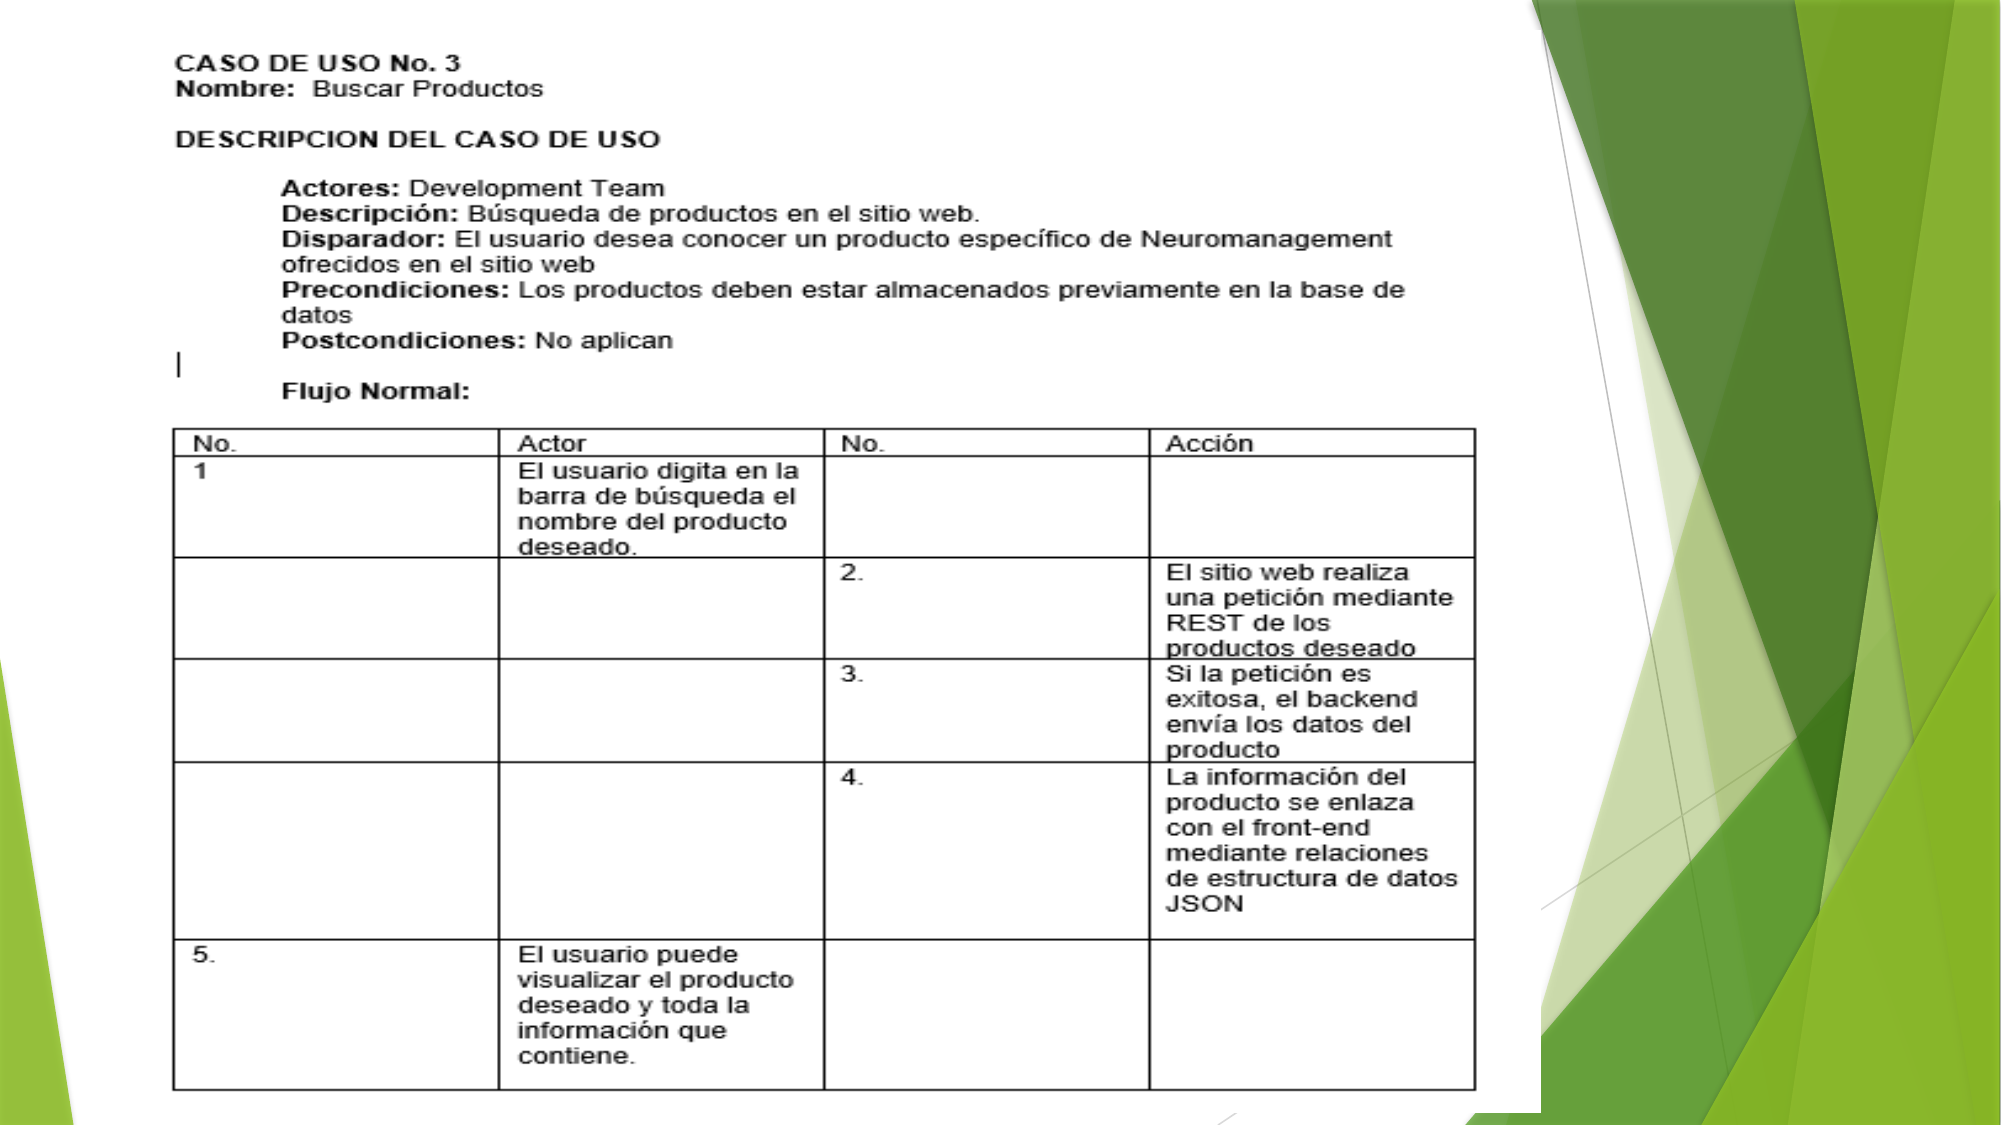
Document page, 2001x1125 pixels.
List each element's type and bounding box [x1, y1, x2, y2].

picture [113, 30, 1541, 1114]
